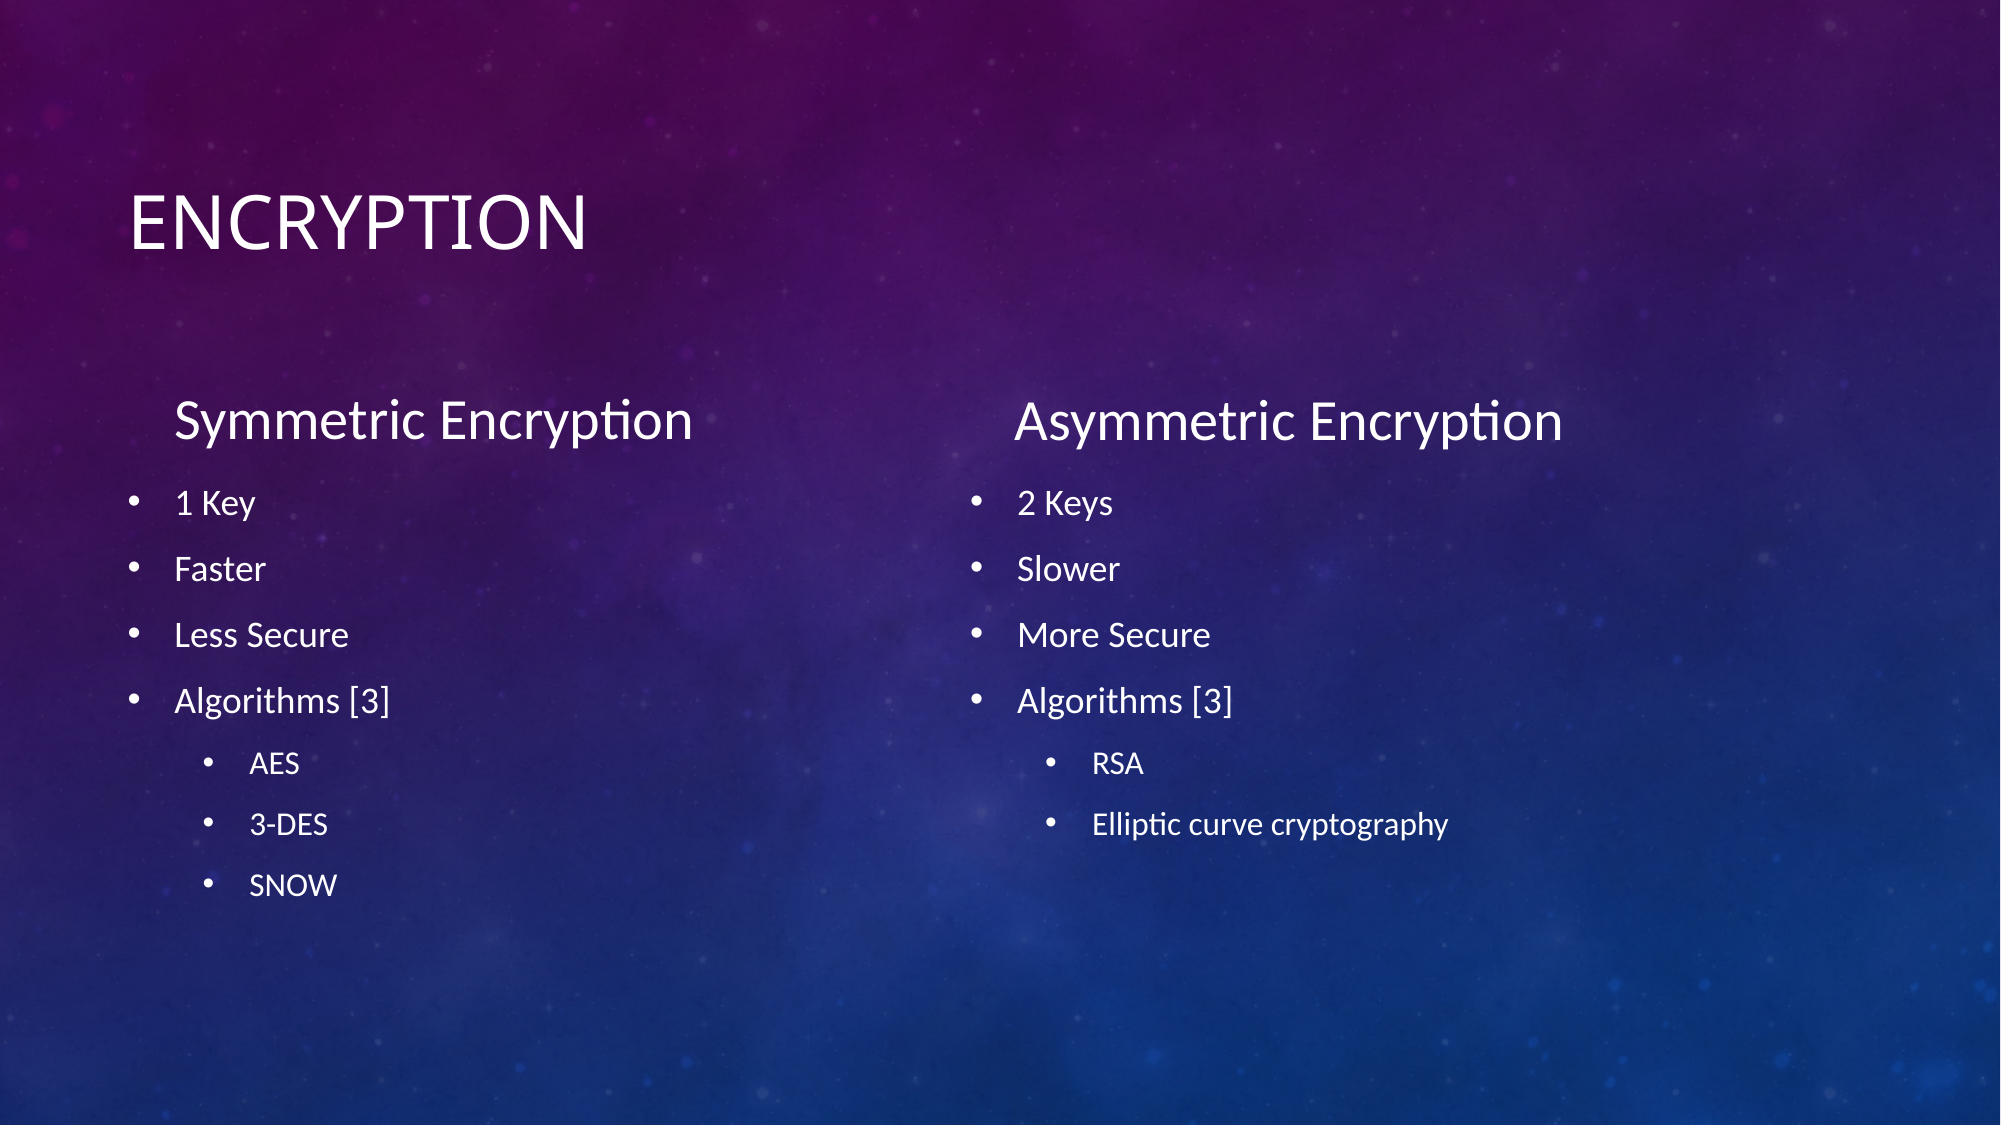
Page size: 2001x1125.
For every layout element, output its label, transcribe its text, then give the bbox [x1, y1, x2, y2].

list Asymmetric Encryption [999, 365, 1775, 460]
title Encryption [112, 99, 1775, 339]
picture [0, 0, 2001, 1125]
list Symmetric Encryption [159, 363, 933, 459]
list 2 Keys Slower More Secure Algorithms [3] RSA Elliptic curve cryptography [955, 470, 1775, 950]
list 1 Key Faster Less Secure Algorithms [3] AES 3-DES SNOW [112, 470, 933, 950]
